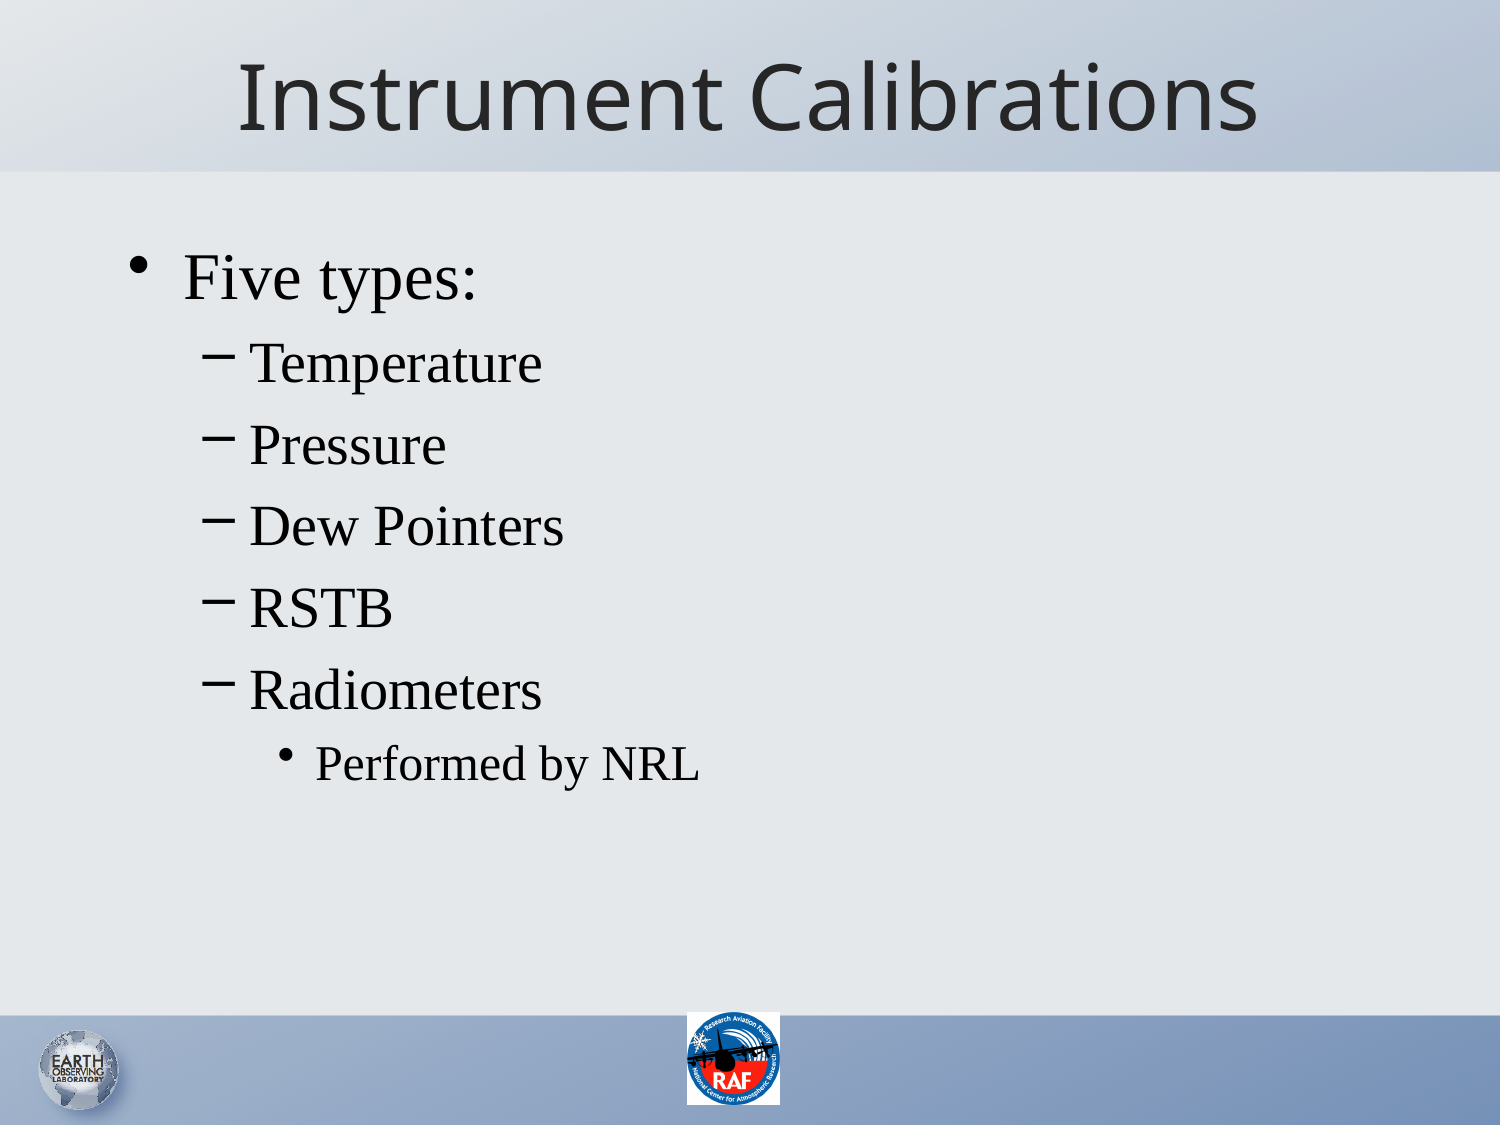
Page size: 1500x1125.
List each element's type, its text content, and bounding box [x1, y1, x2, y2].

picture [0, 0, 1500, 1125]
list Five types: Temperature Pressure Dew Pointers RSTB Radiometers Performed by NRL [112, 224, 1388, 1001]
title Instrument Calibrations [99, 0, 1401, 188]
